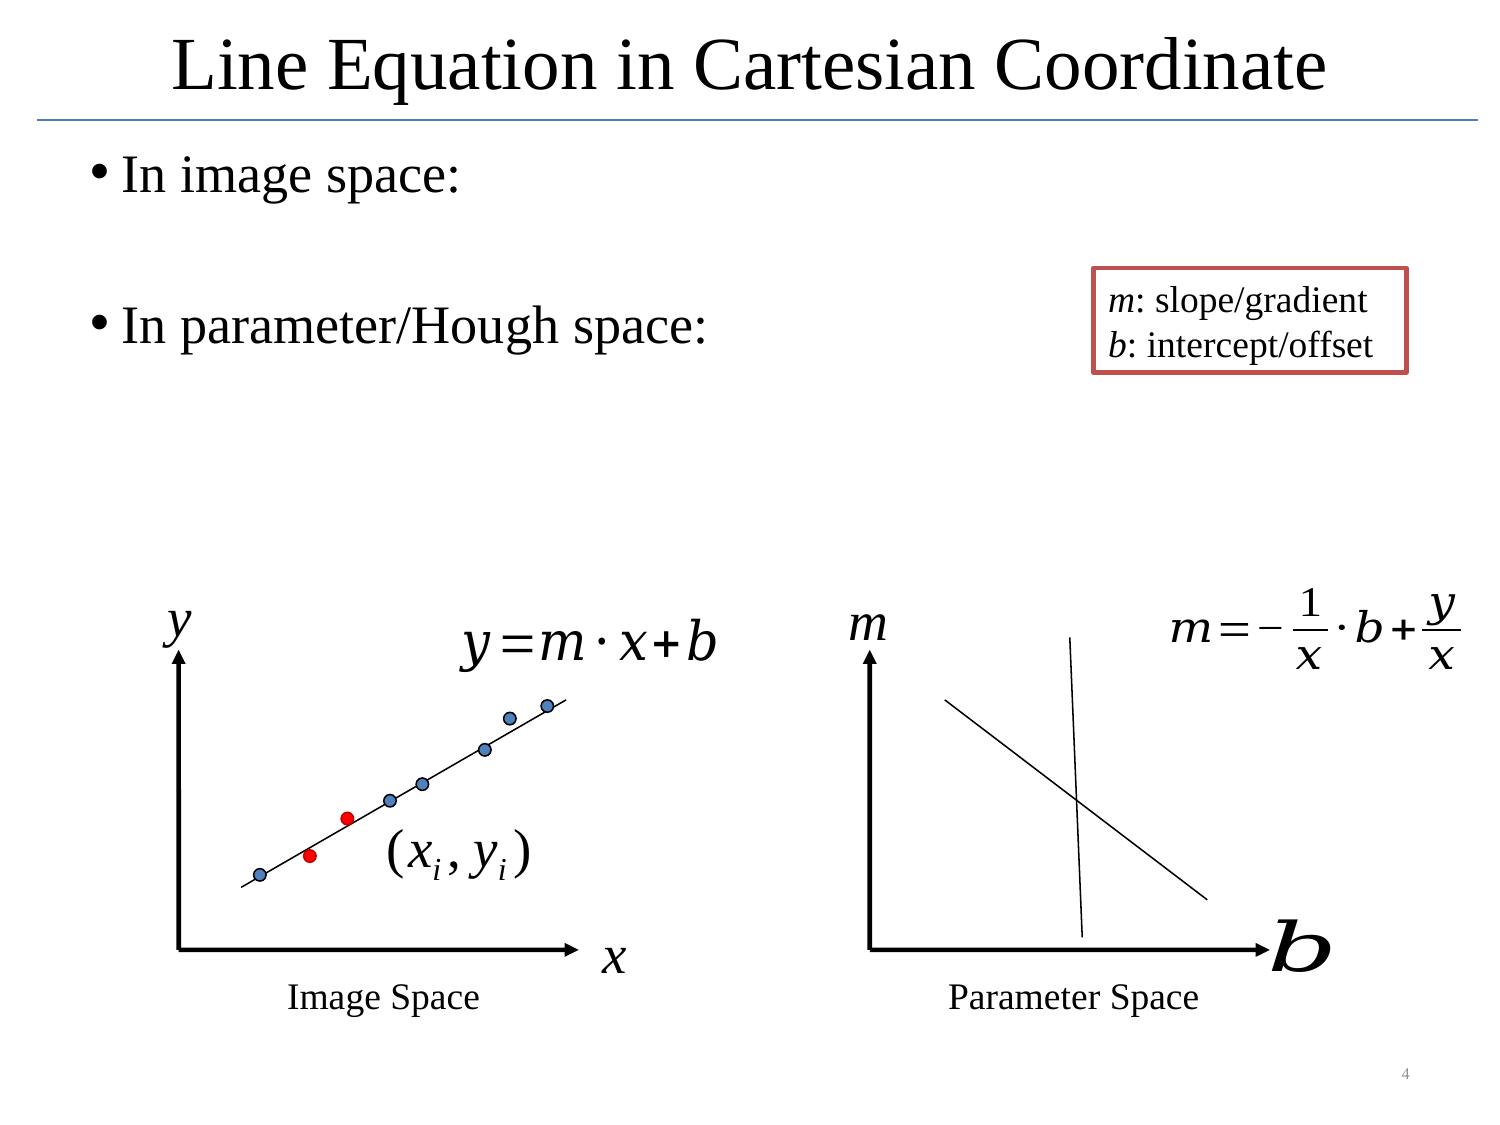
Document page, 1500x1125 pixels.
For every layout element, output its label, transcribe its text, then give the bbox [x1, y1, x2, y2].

title Line Equation in Cartesian Coordinate [75, 9, 1425, 110]
slide_number 4 [1074, 1042, 1425, 1103]
picture [839, 604, 901, 655]
text_box Parameter Space [933, 964, 1215, 1025]
text_box [869, 943, 1270, 957]
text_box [153, 599, 719, 1026]
text_box m: slope/gradient b: intercept/offset [1091, 266, 1409, 375]
